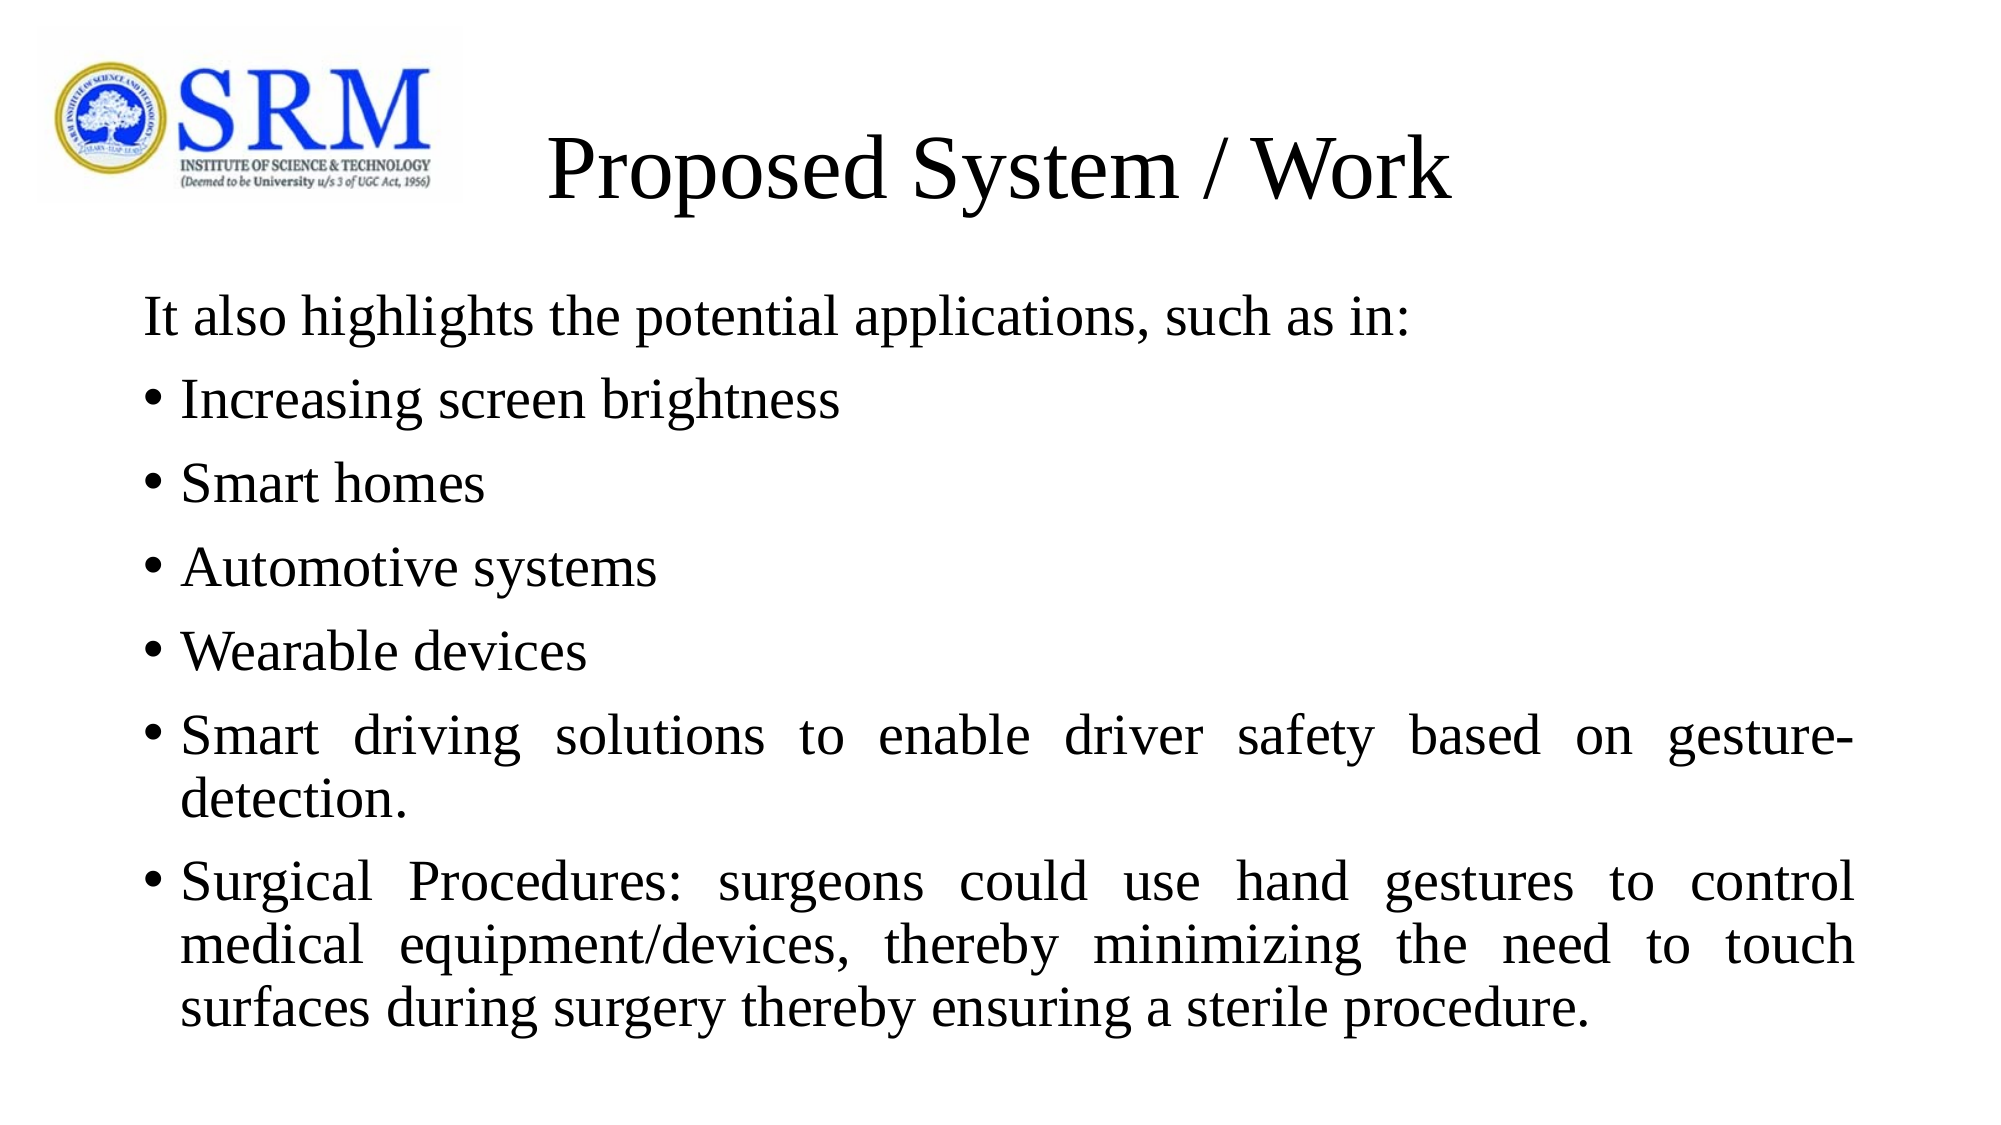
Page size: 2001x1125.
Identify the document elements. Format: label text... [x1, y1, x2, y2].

picture [37, 26, 463, 203]
title Proposed System / Work [137, 59, 1863, 277]
list It also highlights the potential applications, such as in: Increasing screen brightness Smart homes Automotive systems Wearable devices Smart driving solutions to enable driver safety based on gesture-detection. Surgical Procedures: surgeons could use hand gestures to control medical equipment/devices, thereby minimizing the need to touch surfaces during surgery thereby ensuring a sterile procedure. [128, 277, 1872, 1062]
